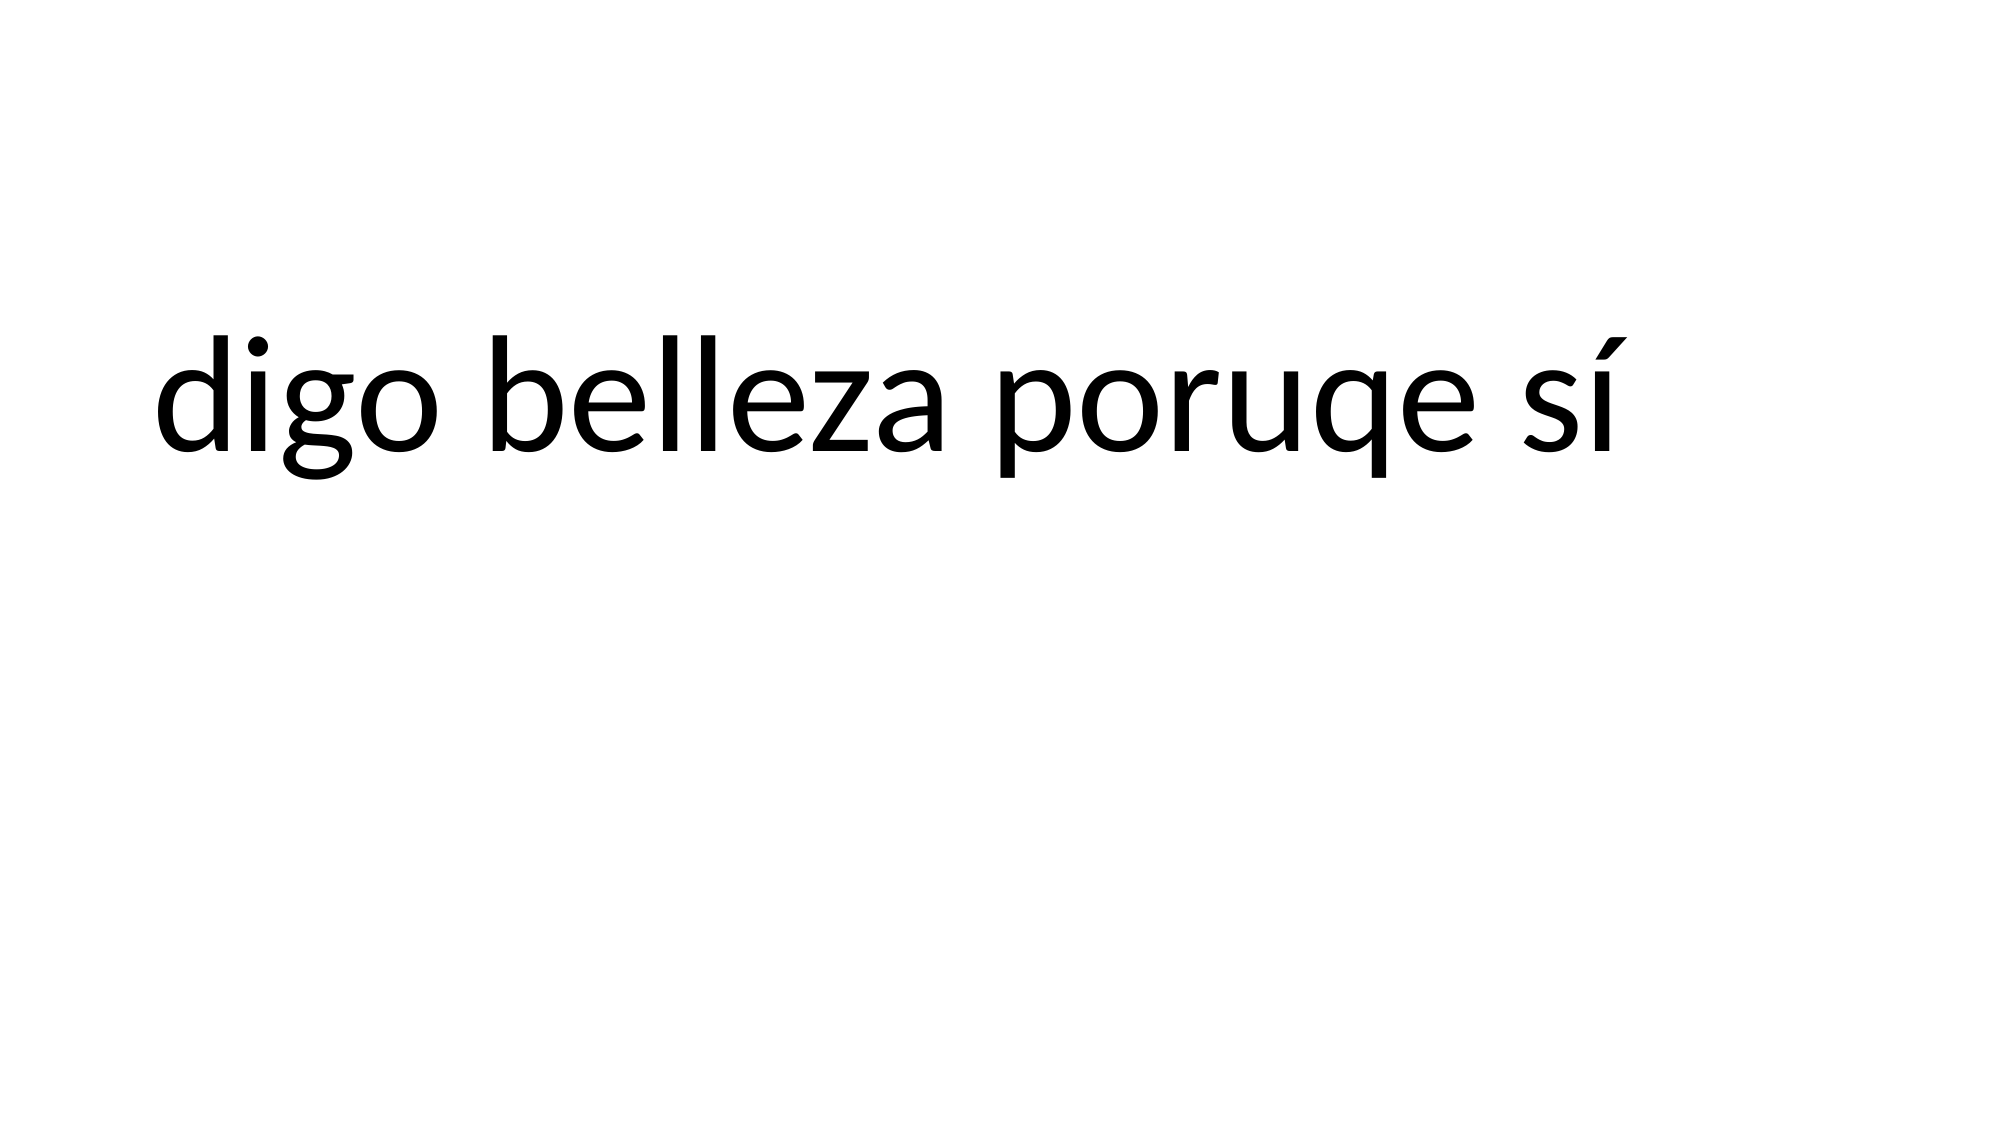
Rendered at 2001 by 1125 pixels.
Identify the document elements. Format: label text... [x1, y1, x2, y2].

list digo belleza poruqe sí [137, 299, 1863, 1014]
